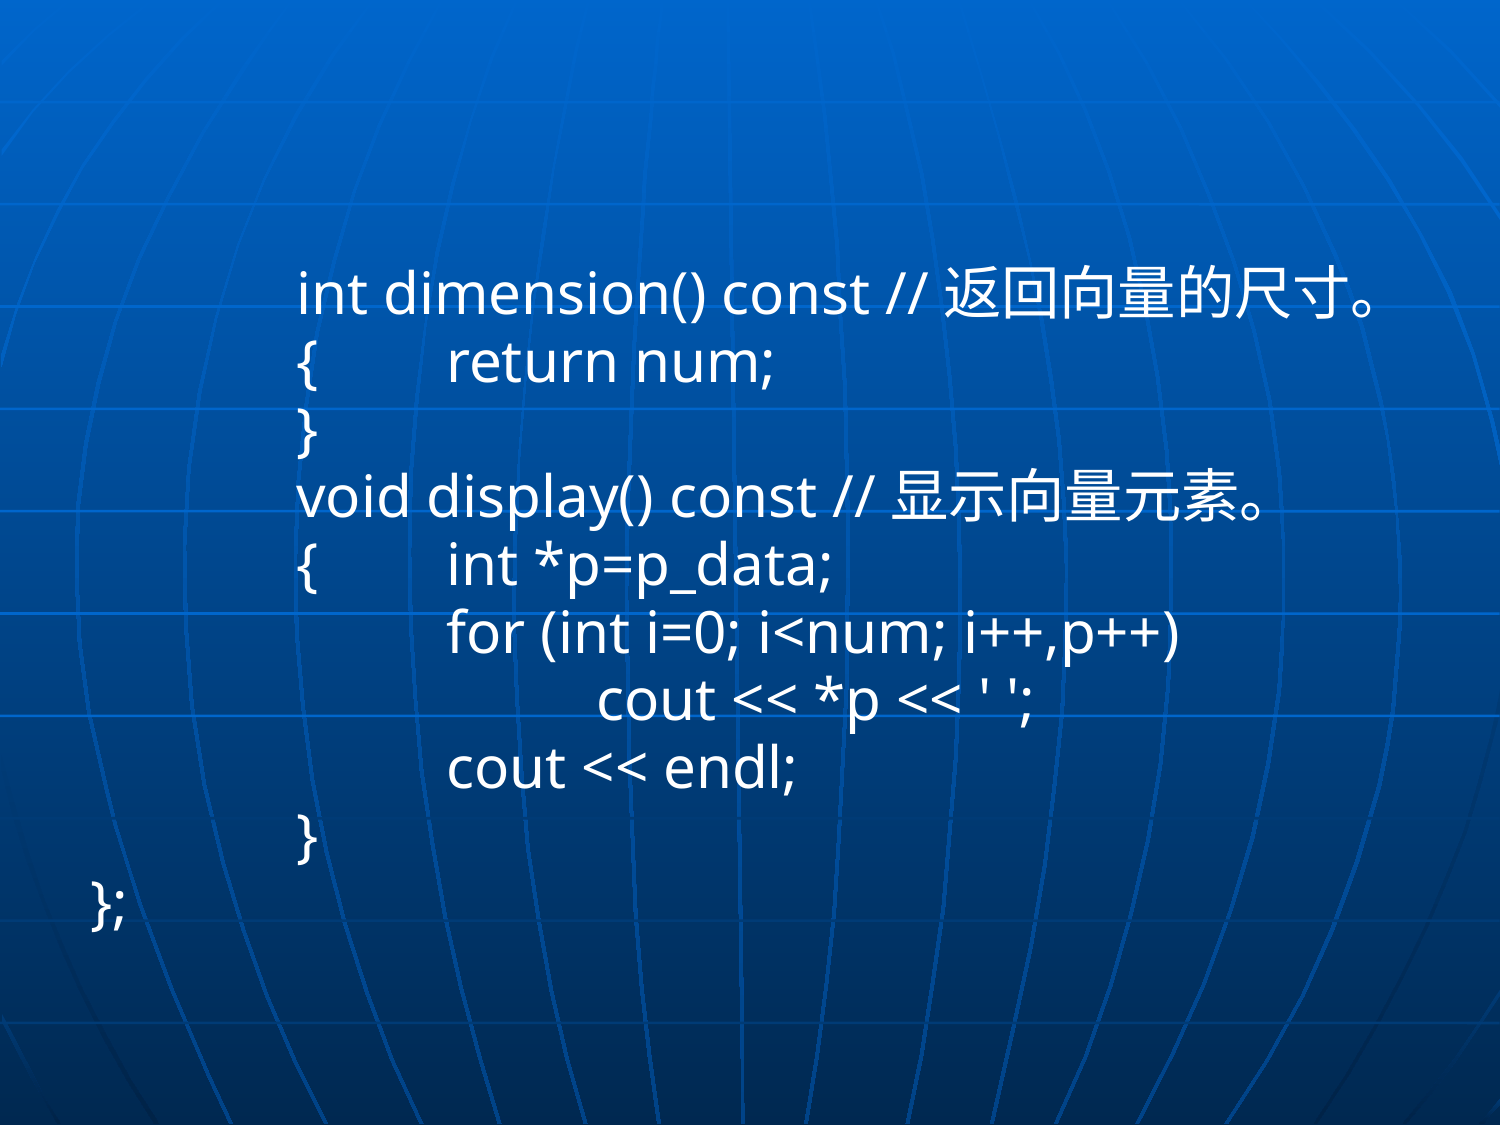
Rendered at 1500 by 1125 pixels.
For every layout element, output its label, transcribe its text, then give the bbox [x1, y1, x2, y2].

list int dimension() const //返回向量的尺寸。 { return num; } void display() const //显示向量元素。 { int *p=p_data; for (int i=0; i<num; i++,p++) cout << *p << ' '; cout << endl; } }; [74, 262, 1426, 1006]
